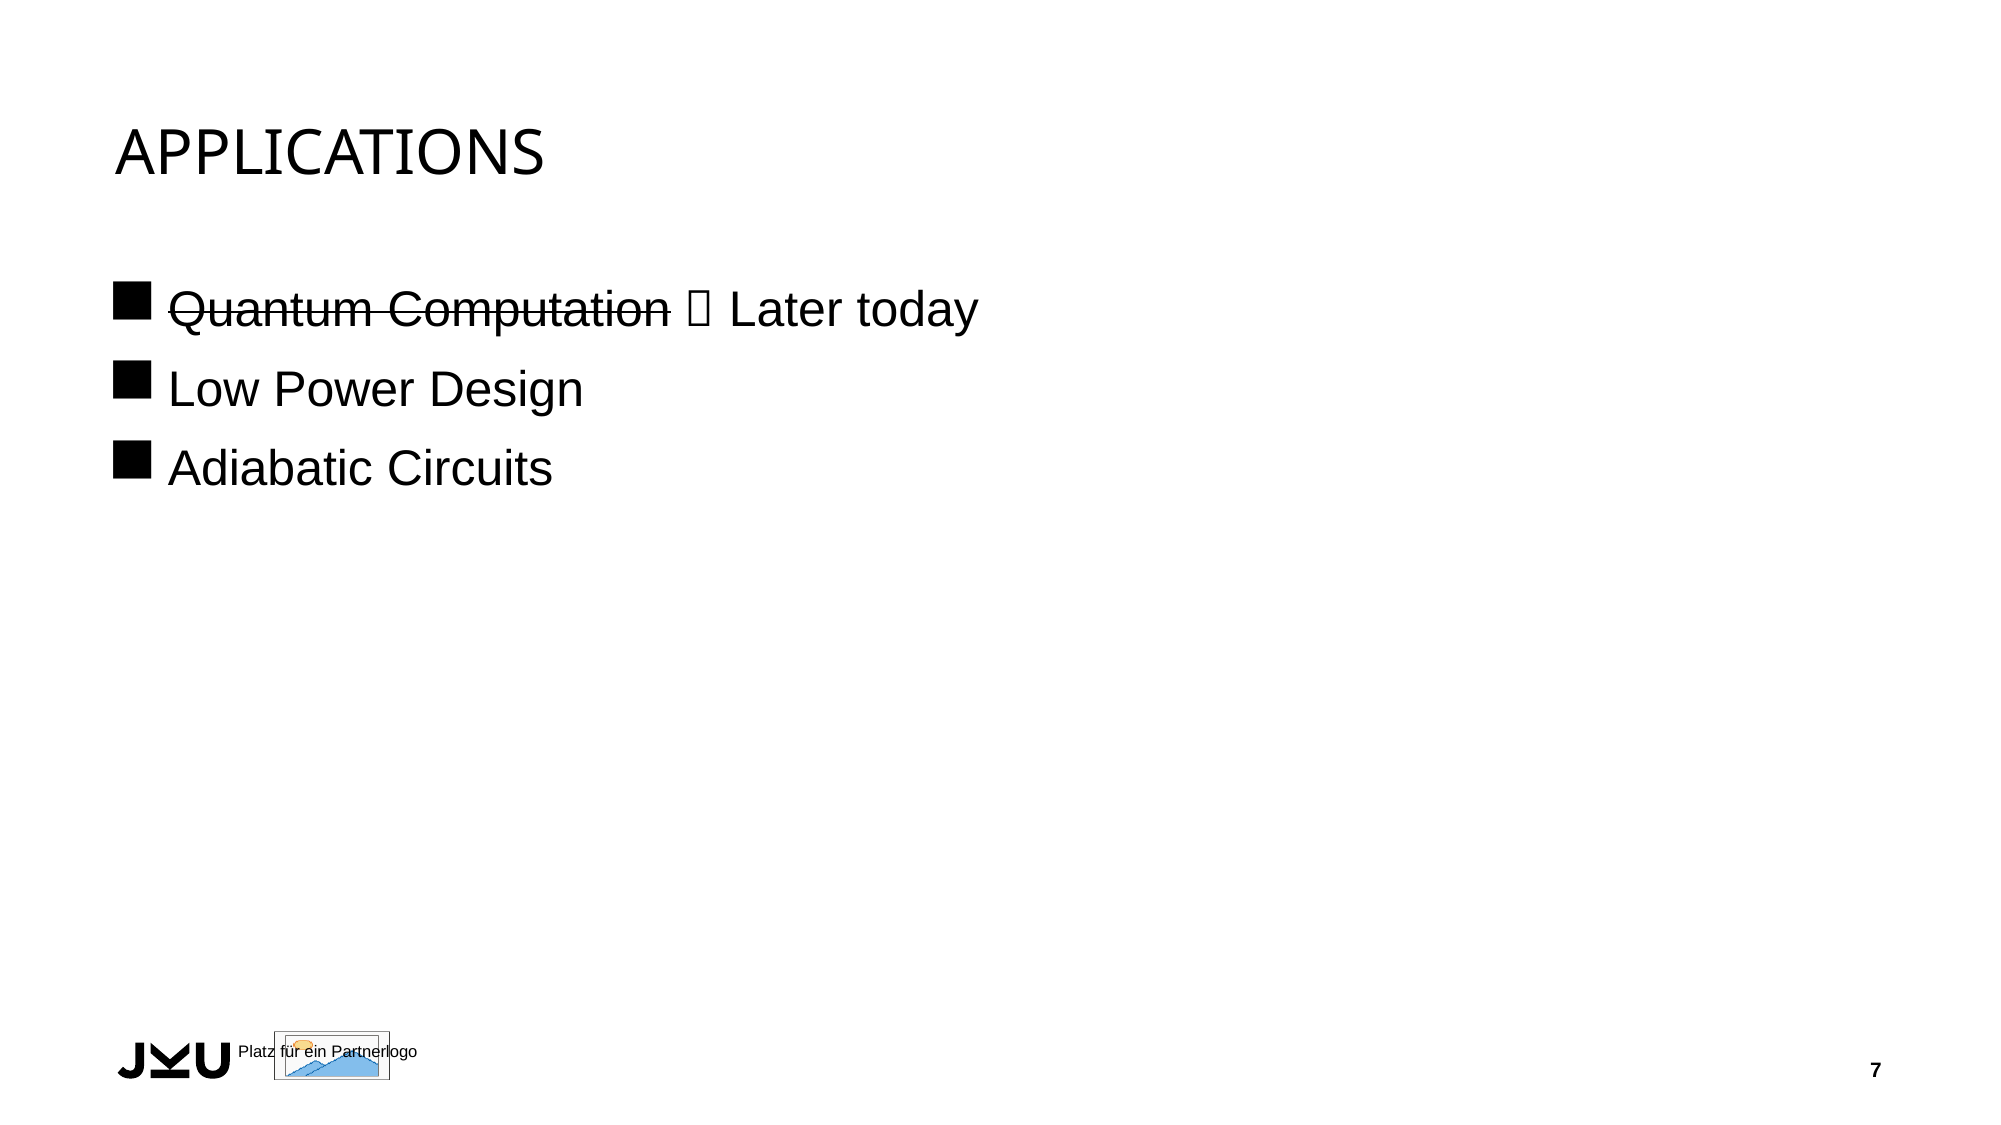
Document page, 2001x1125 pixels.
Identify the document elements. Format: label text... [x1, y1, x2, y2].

slide_number 7 [1784, 1039, 1897, 1100]
list Quantum Computation  Later today Low Power Design Adiabatic Circuits [99, 265, 1881, 1007]
title Applications [100, 117, 1881, 262]
picture [270, 1029, 395, 1082]
